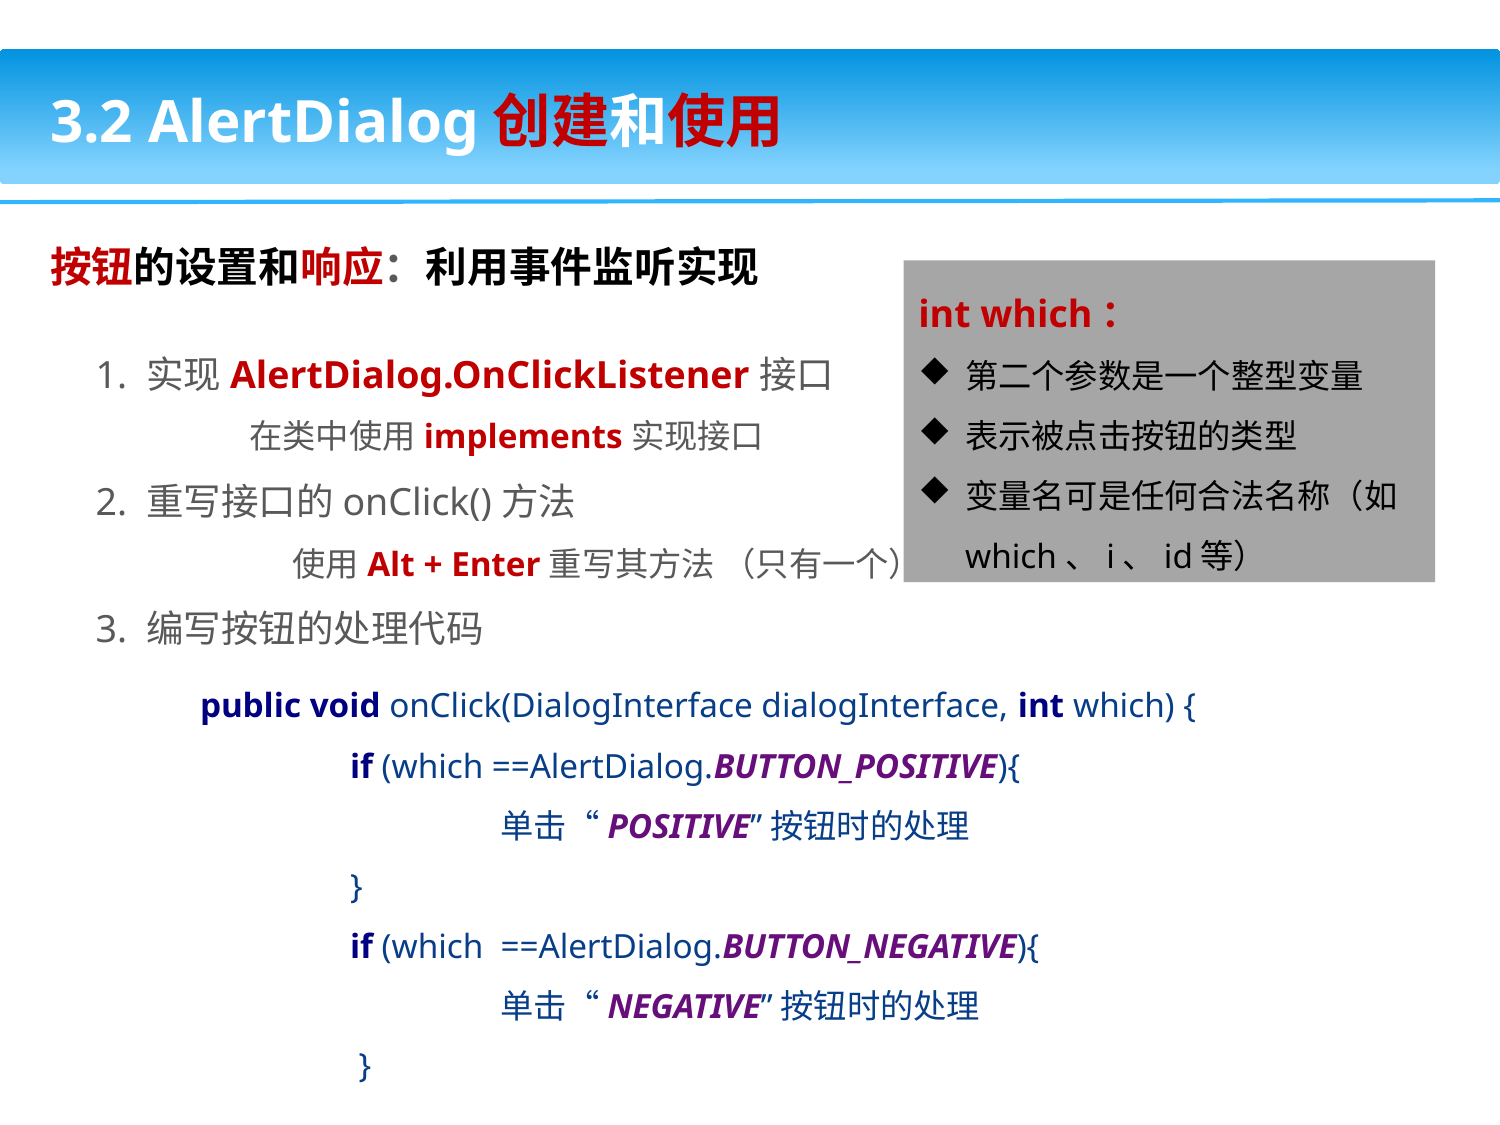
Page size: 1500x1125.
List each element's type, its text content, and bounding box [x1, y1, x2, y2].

text_box 3.2 AlertDialog创建和使用 [34, 54, 1356, 185]
list 按钮的设置和响应：利用事件监听实现 1. 实现AlertDialog.OnClickListener接口 在类中使用implements实现接口 2. 重写接口的onClick()方法 使用Alt + Enter重写其方法 （只有一个） 3. 编写按钮的处理代码 public void onClick(DialogInterface dialogInterface, int which) { if (which ==AlertDialog.BUTTON_POSITIVE){ 单击“POSITIVE”按钮时的处理 } if (which ==AlertDialog.BUTTON_NEGATIVE){ 单击“NEGATIVE”按钮时的处理 } [34, 208, 1459, 1078]
text_box int which： 第二个参数是一个整型变量 表示被点击按钮的类型 变量名可是任何合法名称（如which、i、id等） [903, 260, 1436, 583]
